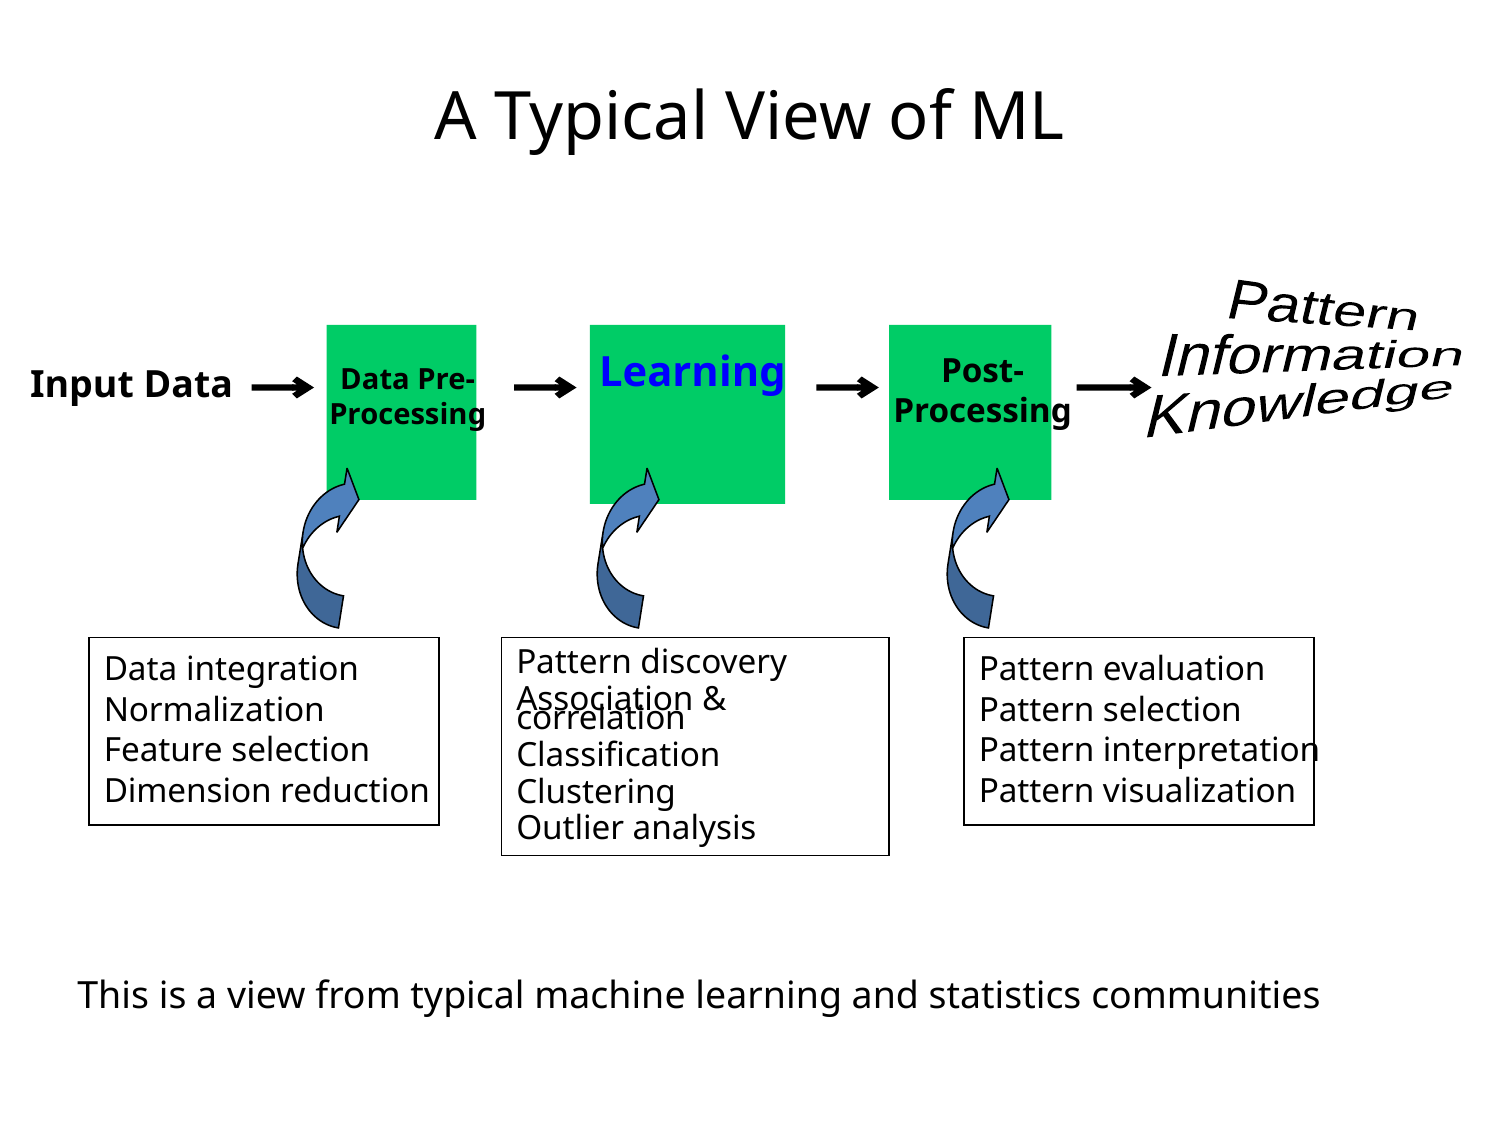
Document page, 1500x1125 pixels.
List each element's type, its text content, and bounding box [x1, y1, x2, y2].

text_box [1089, 380, 1152, 395]
text_box Learning [576, 337, 809, 403]
text_box [326, 324, 477, 352]
text_box [501, 852, 889, 856]
text_box Pattern discovery Association & correlation Classification Clustering Outlier analysis [501, 649, 902, 852]
title A Typical View of ML [0, 37, 1500, 188]
text_box [501, 637, 889, 649]
text_box [297, 468, 359, 628]
text_box [589, 324, 786, 337]
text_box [963, 637, 1352, 826]
text_box [597, 468, 659, 628]
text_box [88, 637, 477, 826]
text_box [889, 324, 1052, 342]
list This is a view from typical machine learning and statistics communities [62, 950, 1400, 1025]
text_box [326, 438, 477, 500]
text_box Post-Processing [876, 342, 1089, 437]
text_box Input Data [15, 352, 249, 413]
text_box [514, 380, 577, 395]
text_box [889, 437, 1052, 500]
text_box [589, 403, 786, 504]
text_box Data Pre-Processing [289, 352, 527, 438]
text_box [947, 468, 1009, 628]
